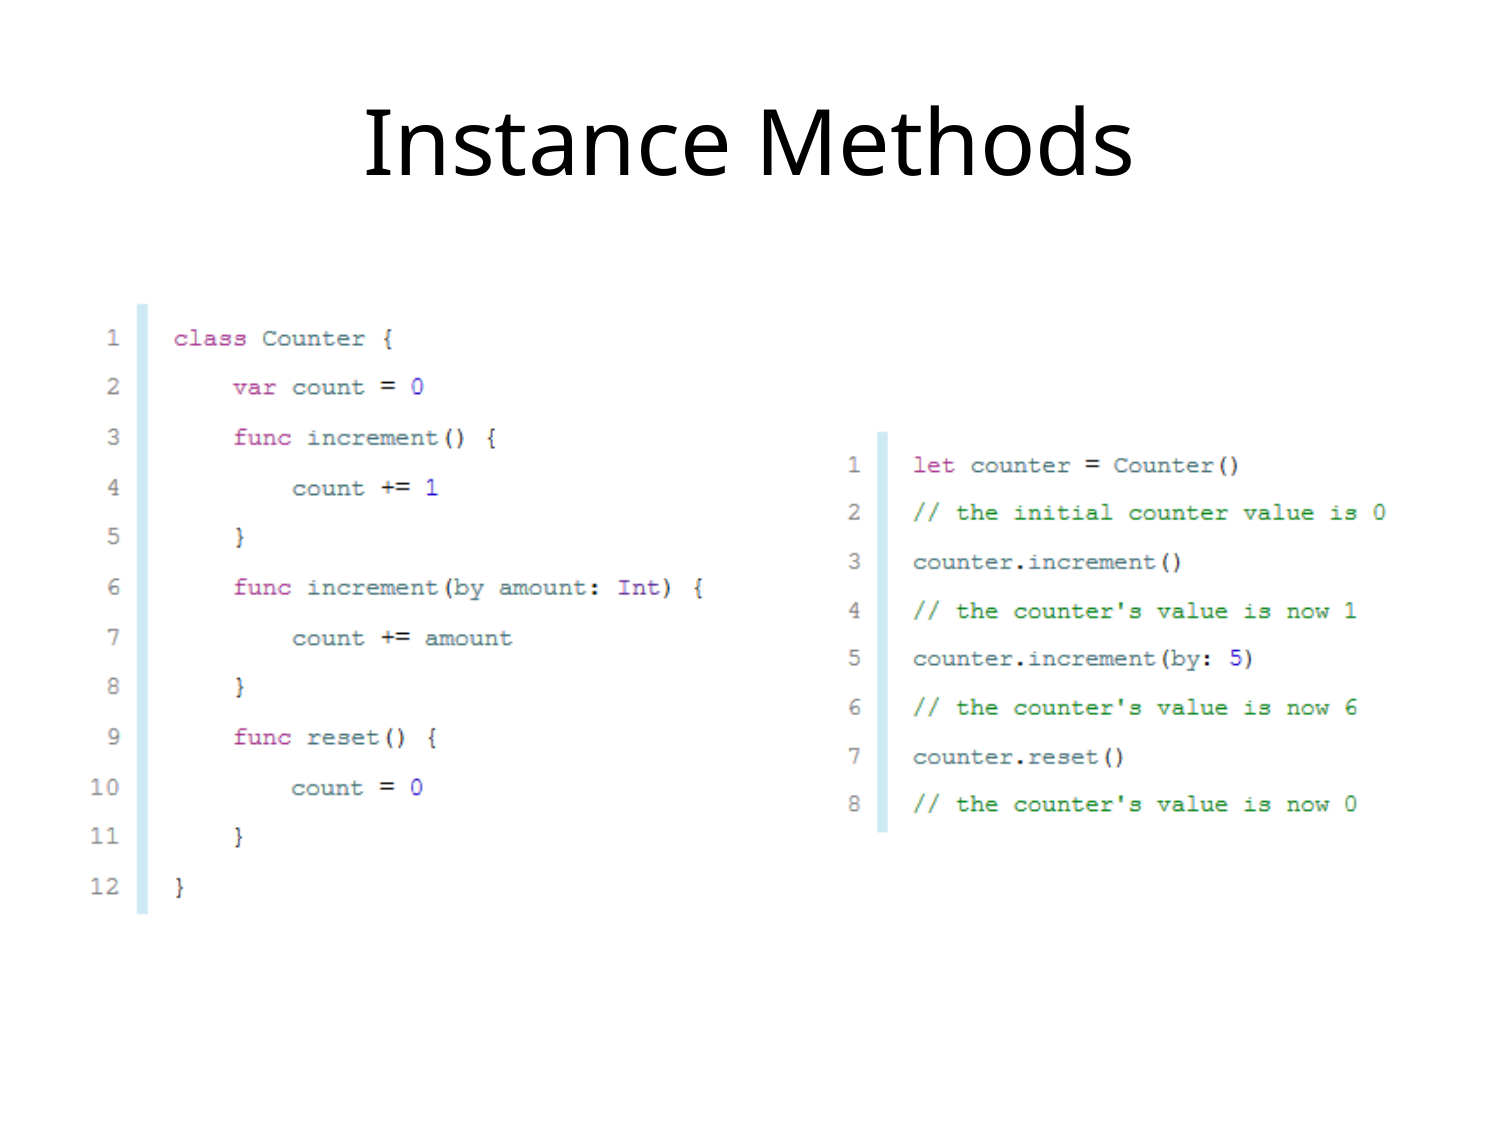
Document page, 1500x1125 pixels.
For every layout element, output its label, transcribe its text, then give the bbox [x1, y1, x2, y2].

title Instance Methods [75, 45, 1425, 233]
picture [832, 420, 1409, 852]
picture [76, 290, 724, 929]
